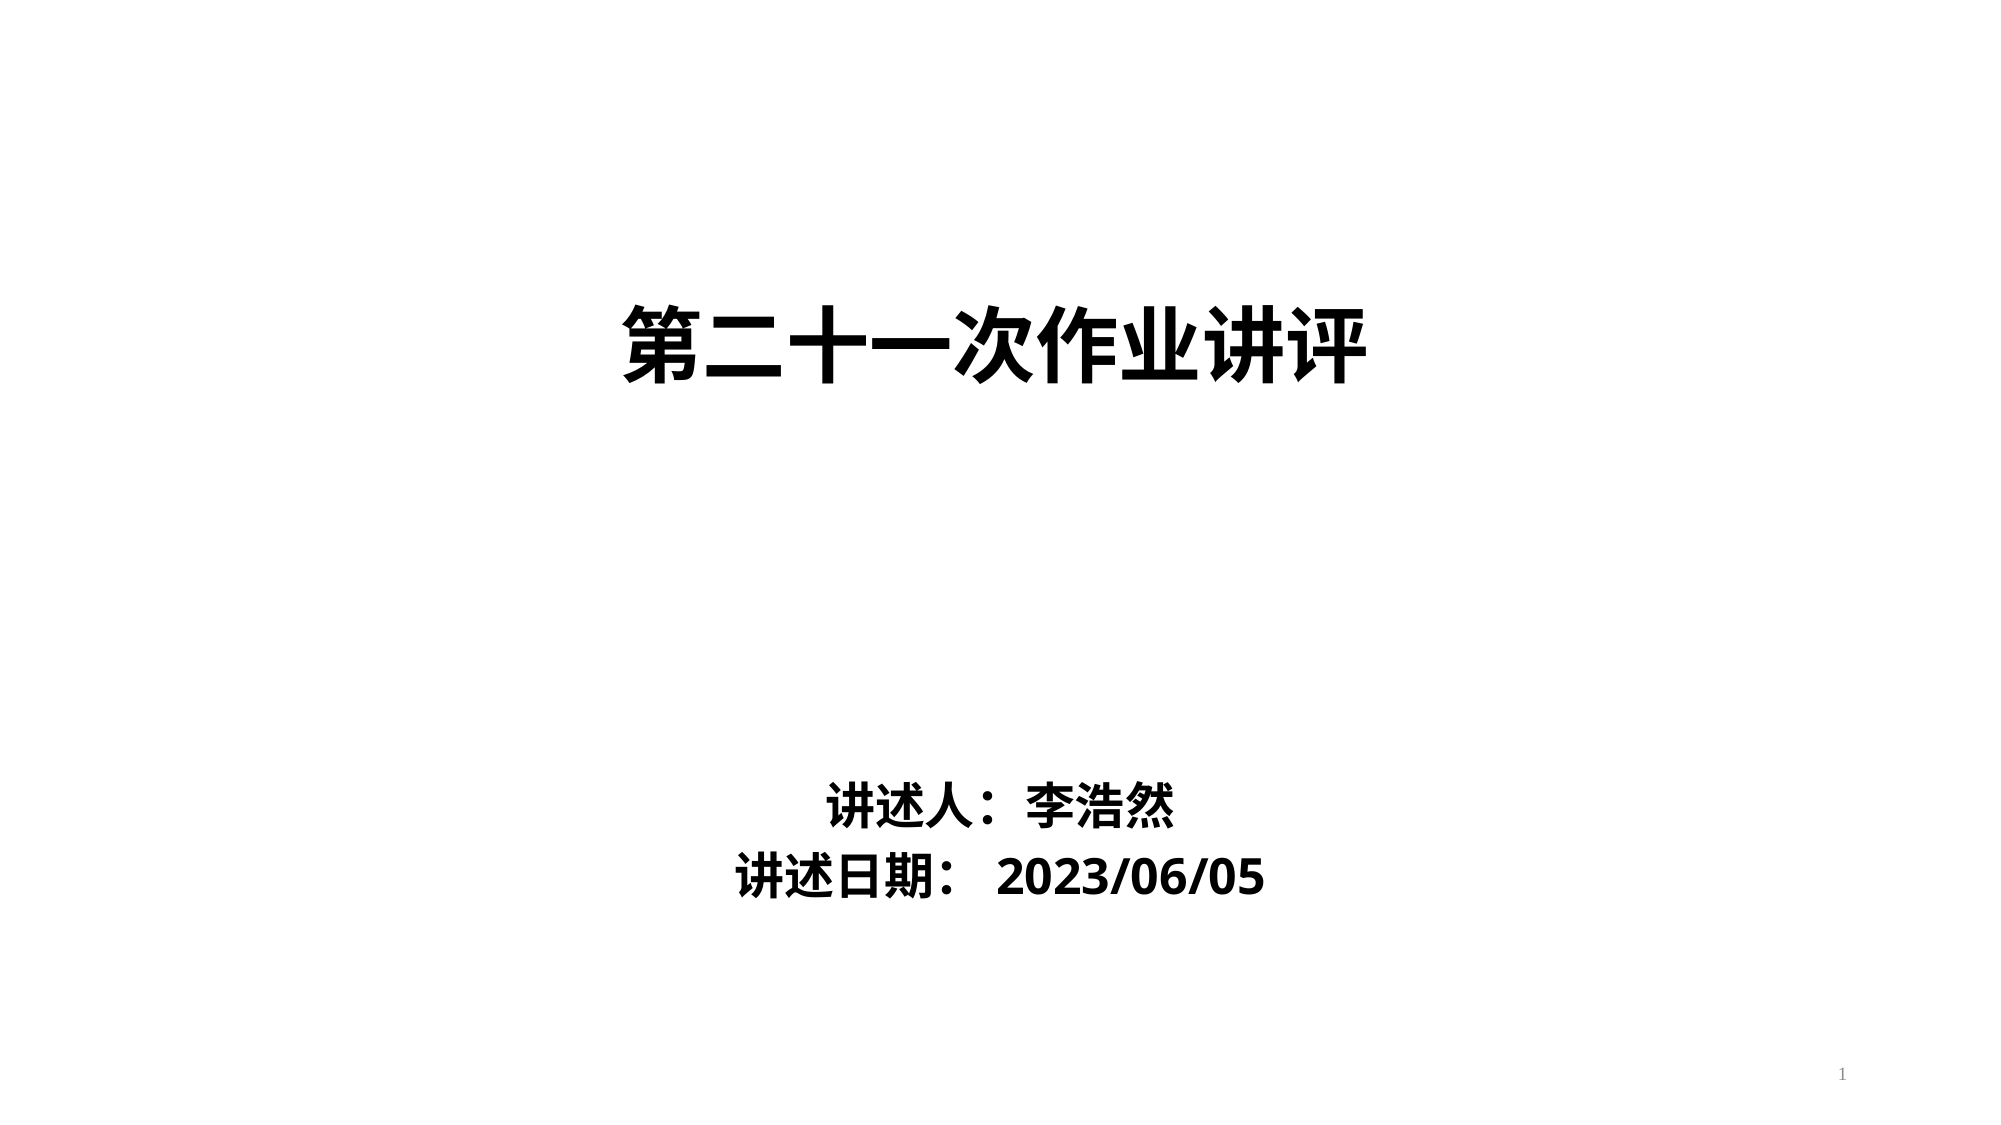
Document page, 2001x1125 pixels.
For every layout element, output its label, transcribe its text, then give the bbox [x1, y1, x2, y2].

title 第二十一次作业讲评 [604, 257, 1396, 403]
slide_number 1 [1412, 1042, 1863, 1103]
subtitle 讲述人：李浩然 讲述日期：2023/06/05 [437, 773, 1563, 959]
